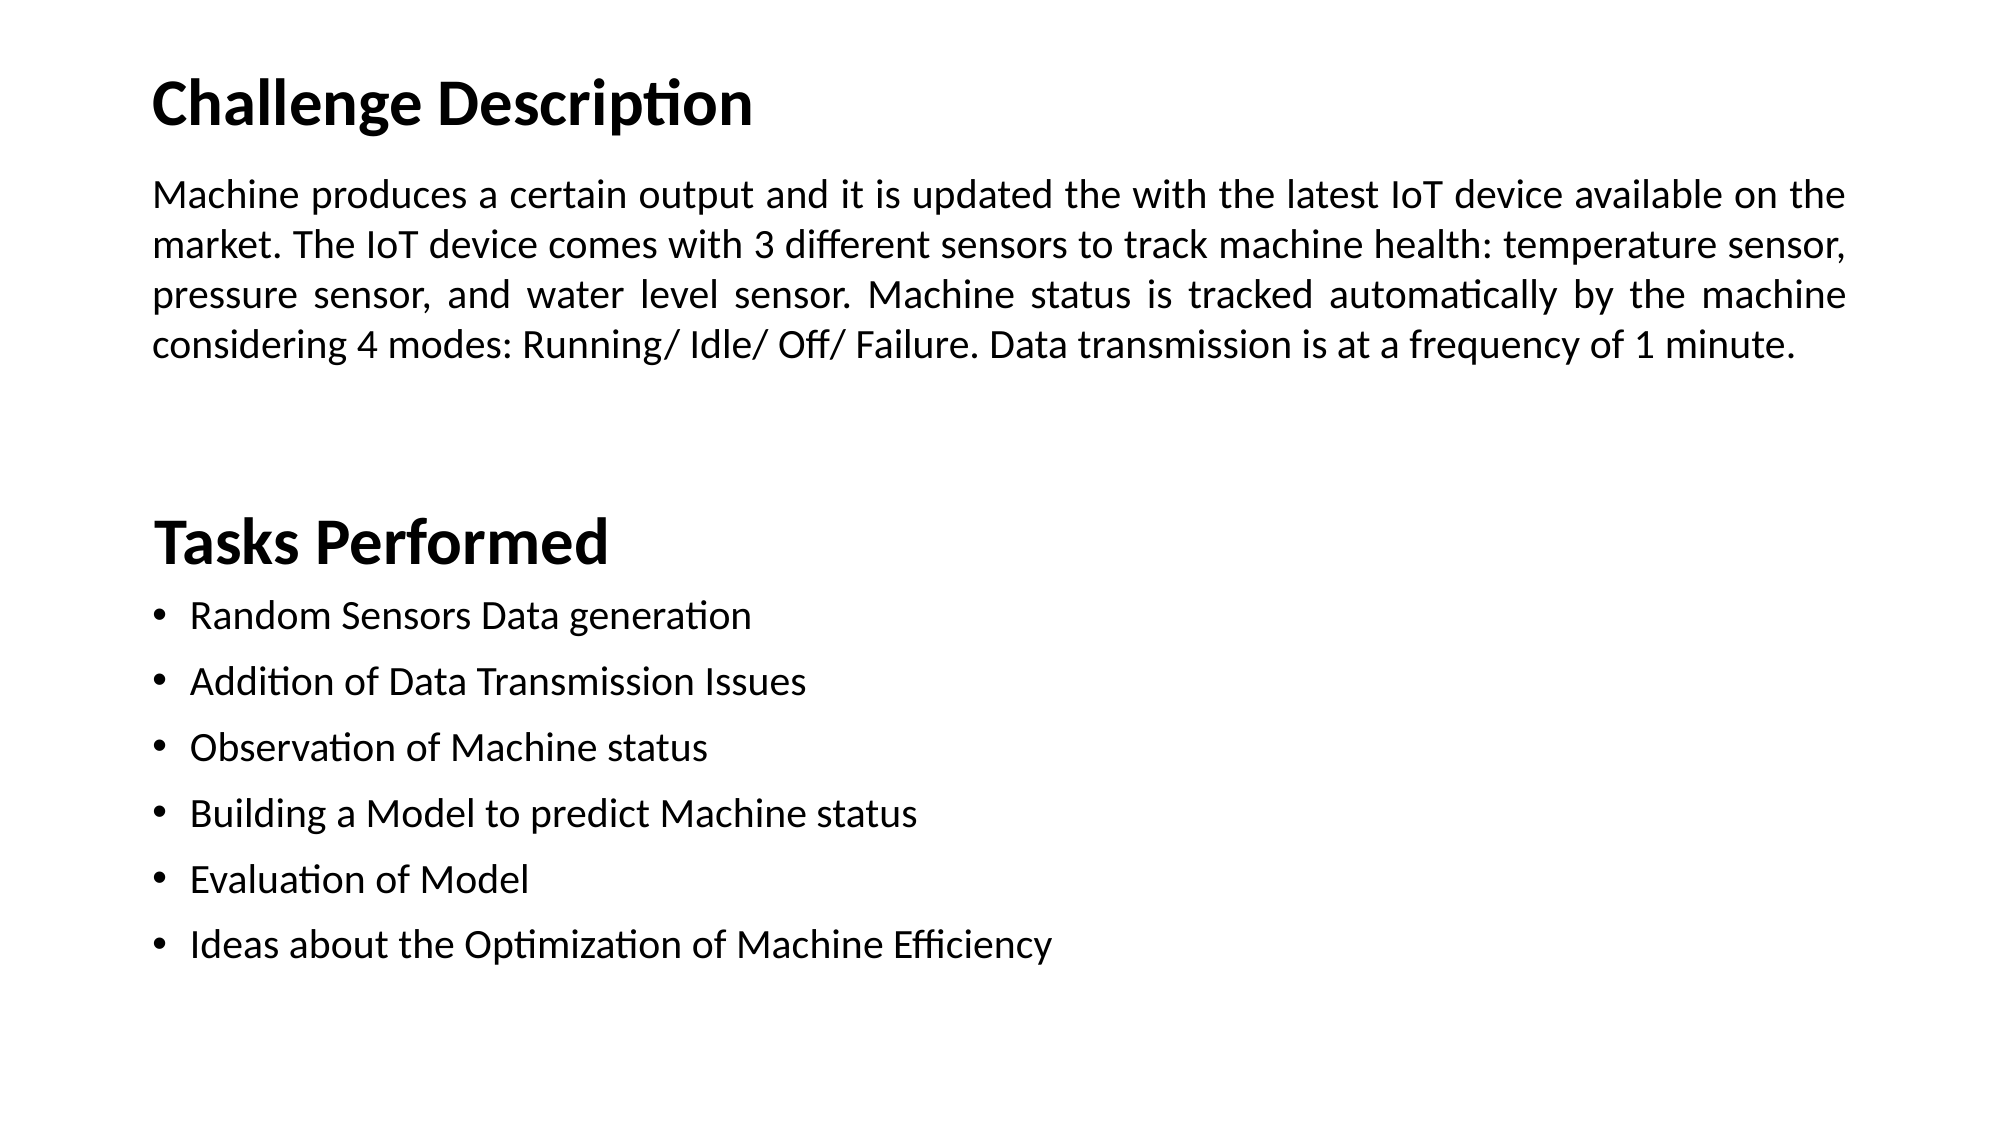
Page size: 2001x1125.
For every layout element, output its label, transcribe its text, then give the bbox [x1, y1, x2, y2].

list Random Sensors Data generation Addition of Data Transmission Issues Observation of Machine status Building a Model to predict Machine status Evaluation of Model Ideas about the Optimization of Machine Efficiency [137, 586, 1097, 1006]
title Challenge Description [137, 81, 784, 159]
text_box Machine produces a certain output and it is updated the with the latest IoT device available on the market. The IoT device comes with 3 different sensors to track machine health: temperature sensor, pressure sensor, and water level sensor. Machine status is tracked automatically by the machine considering 4 modes: Running/ Idle/ Off/ Failure. Data transmission is at a frequency of 1 minute. [137, 159, 1863, 375]
text_box Tasks Performed [139, 490, 626, 585]
